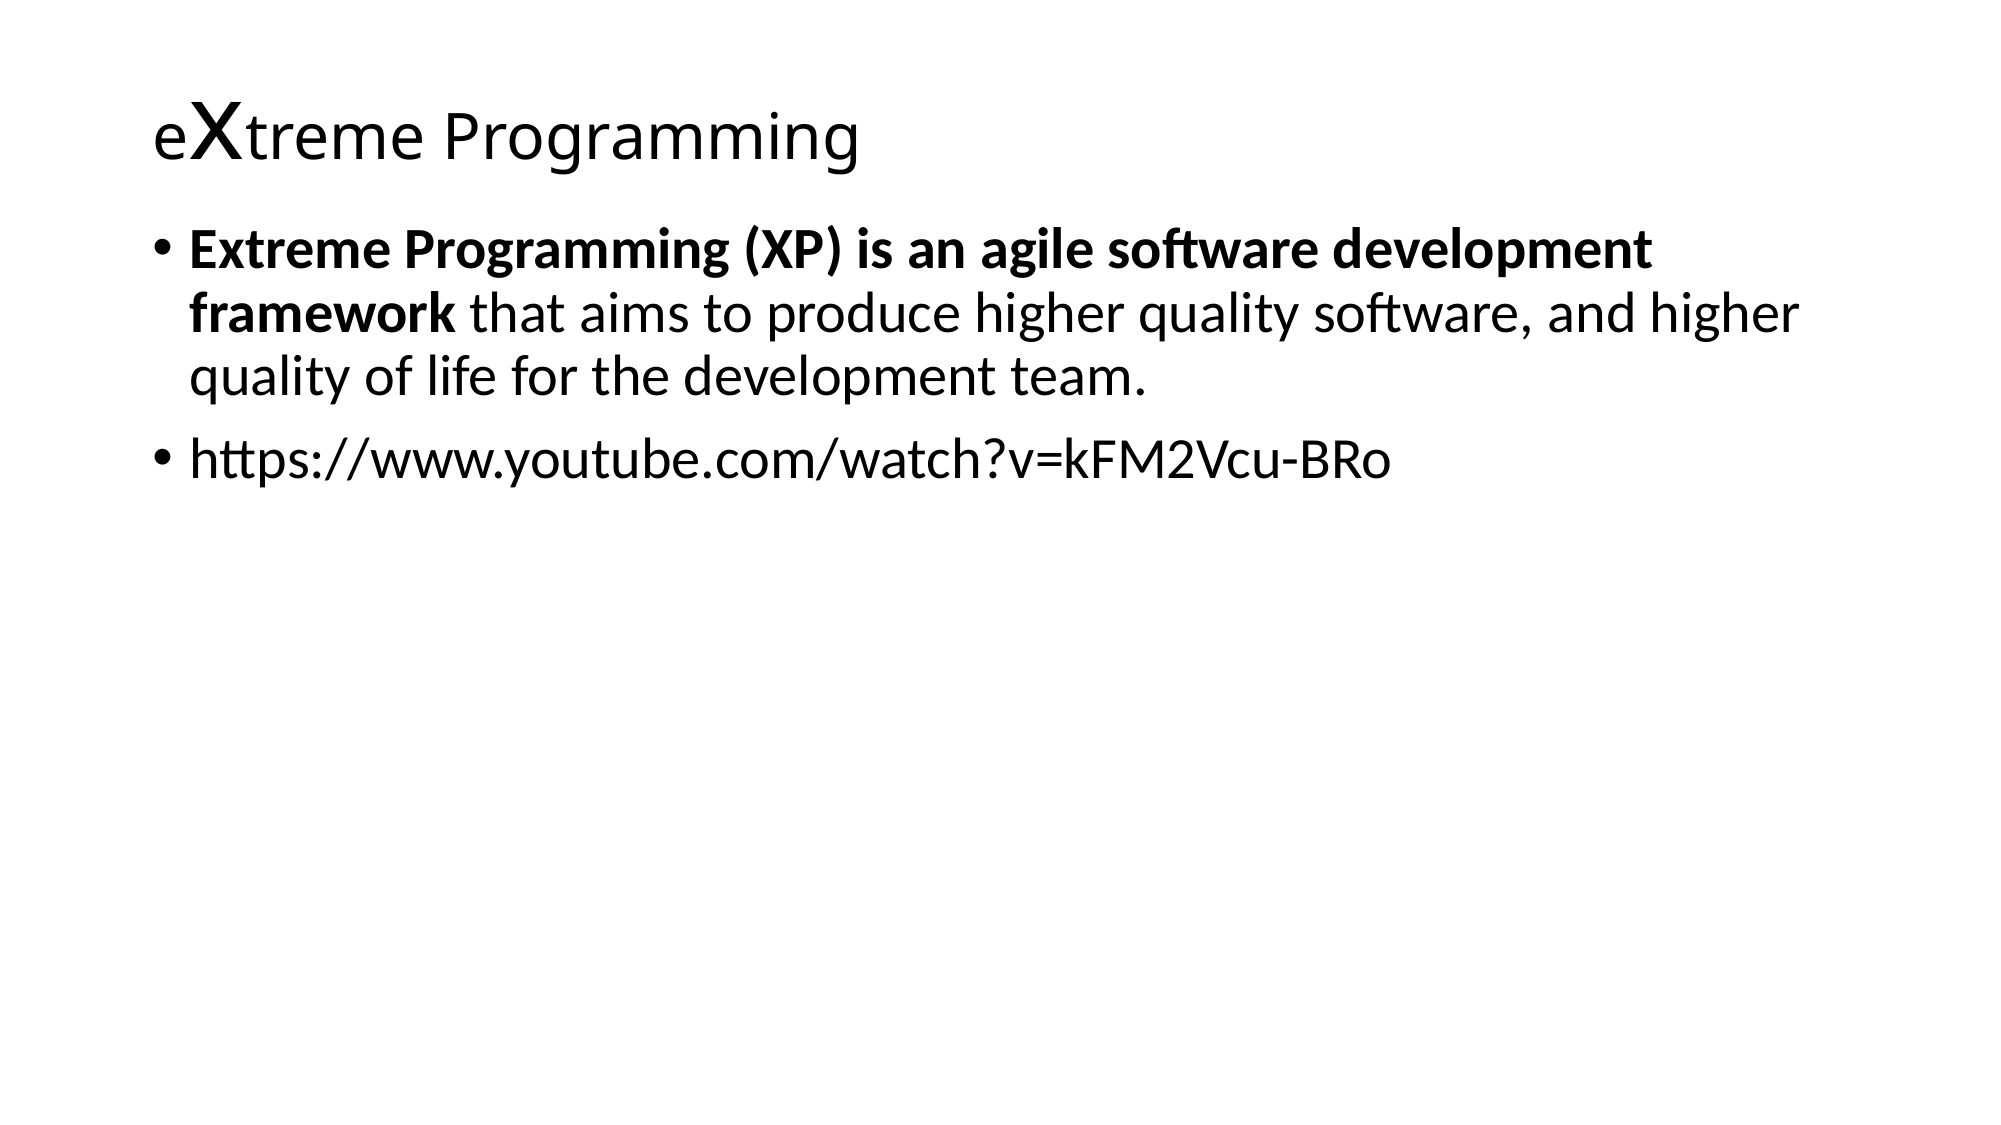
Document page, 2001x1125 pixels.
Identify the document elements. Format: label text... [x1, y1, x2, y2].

title extreme Programming [137, 59, 1863, 191]
list Extreme Programming (XP) is an agile software development framework that aims to produce higher quality software, and higher quality of life for the development team. https://www.youtube.com/watch?v=kFM2Vcu-BRo [137, 211, 1863, 1014]
